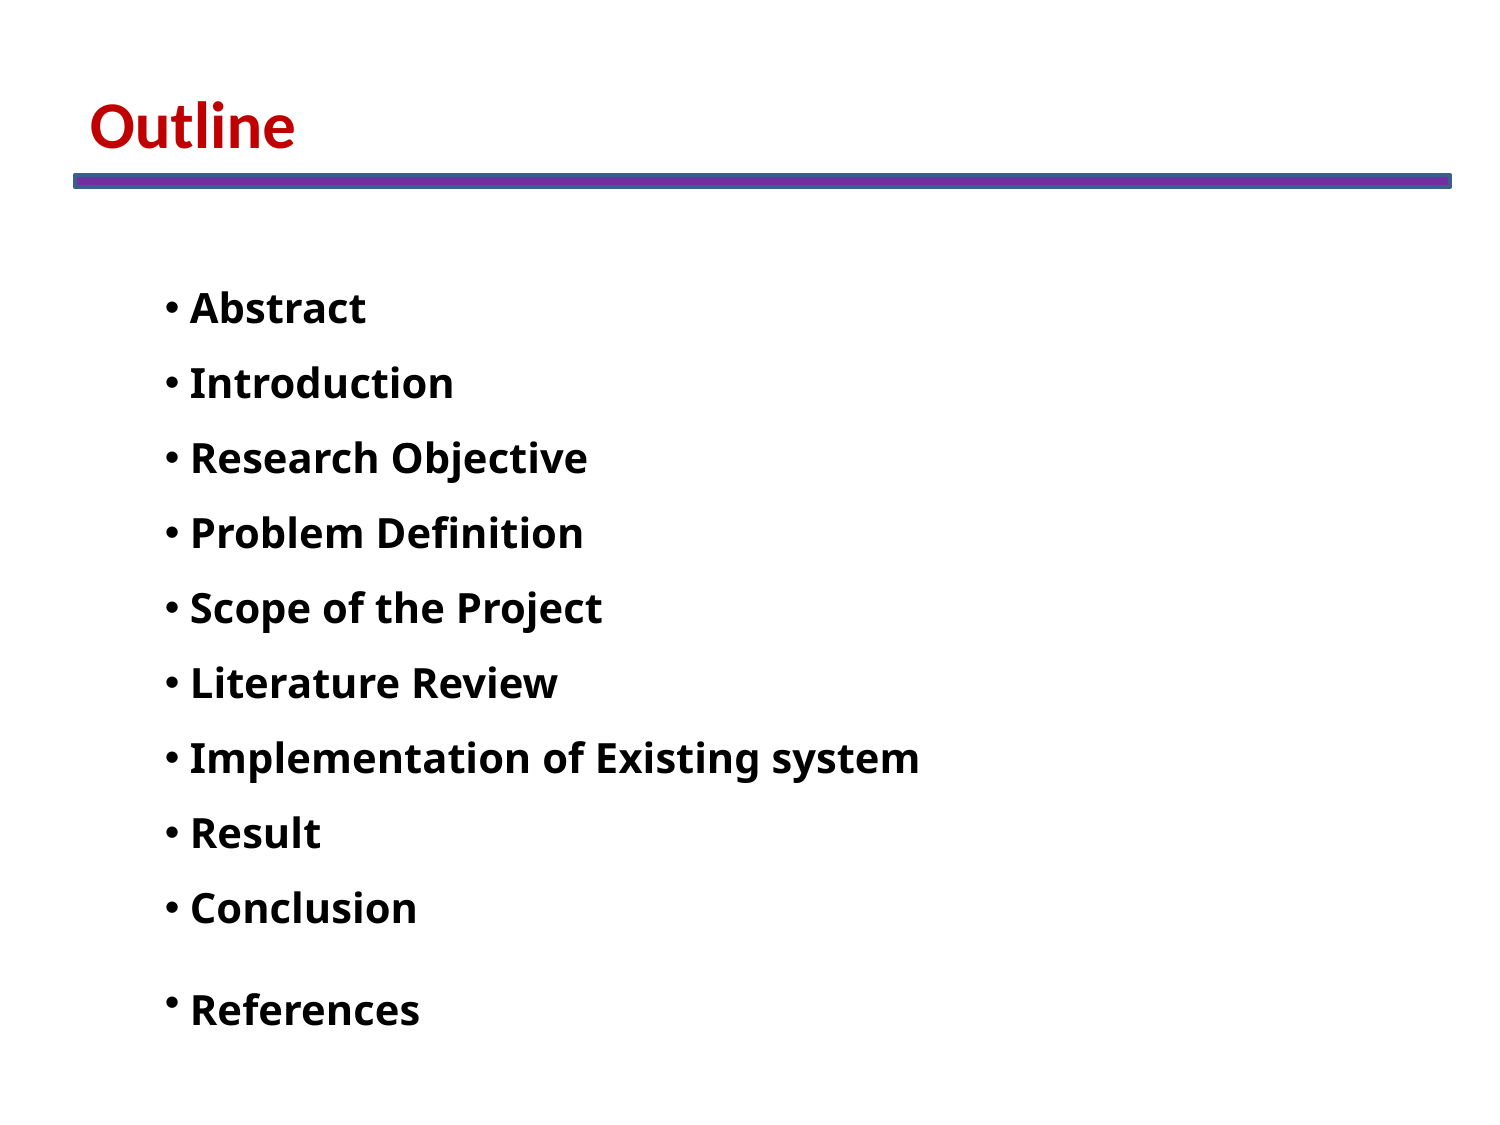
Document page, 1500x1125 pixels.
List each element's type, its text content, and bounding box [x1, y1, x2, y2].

text_box Outline [75, 74, 1450, 170]
text_box Abstract Introduction Research Objective Problem Definition Scope of the Project Literature Review Implementation of Existing system Result Conclusion References [149, 249, 1213, 1050]
text_box [75, 174, 1450, 188]
